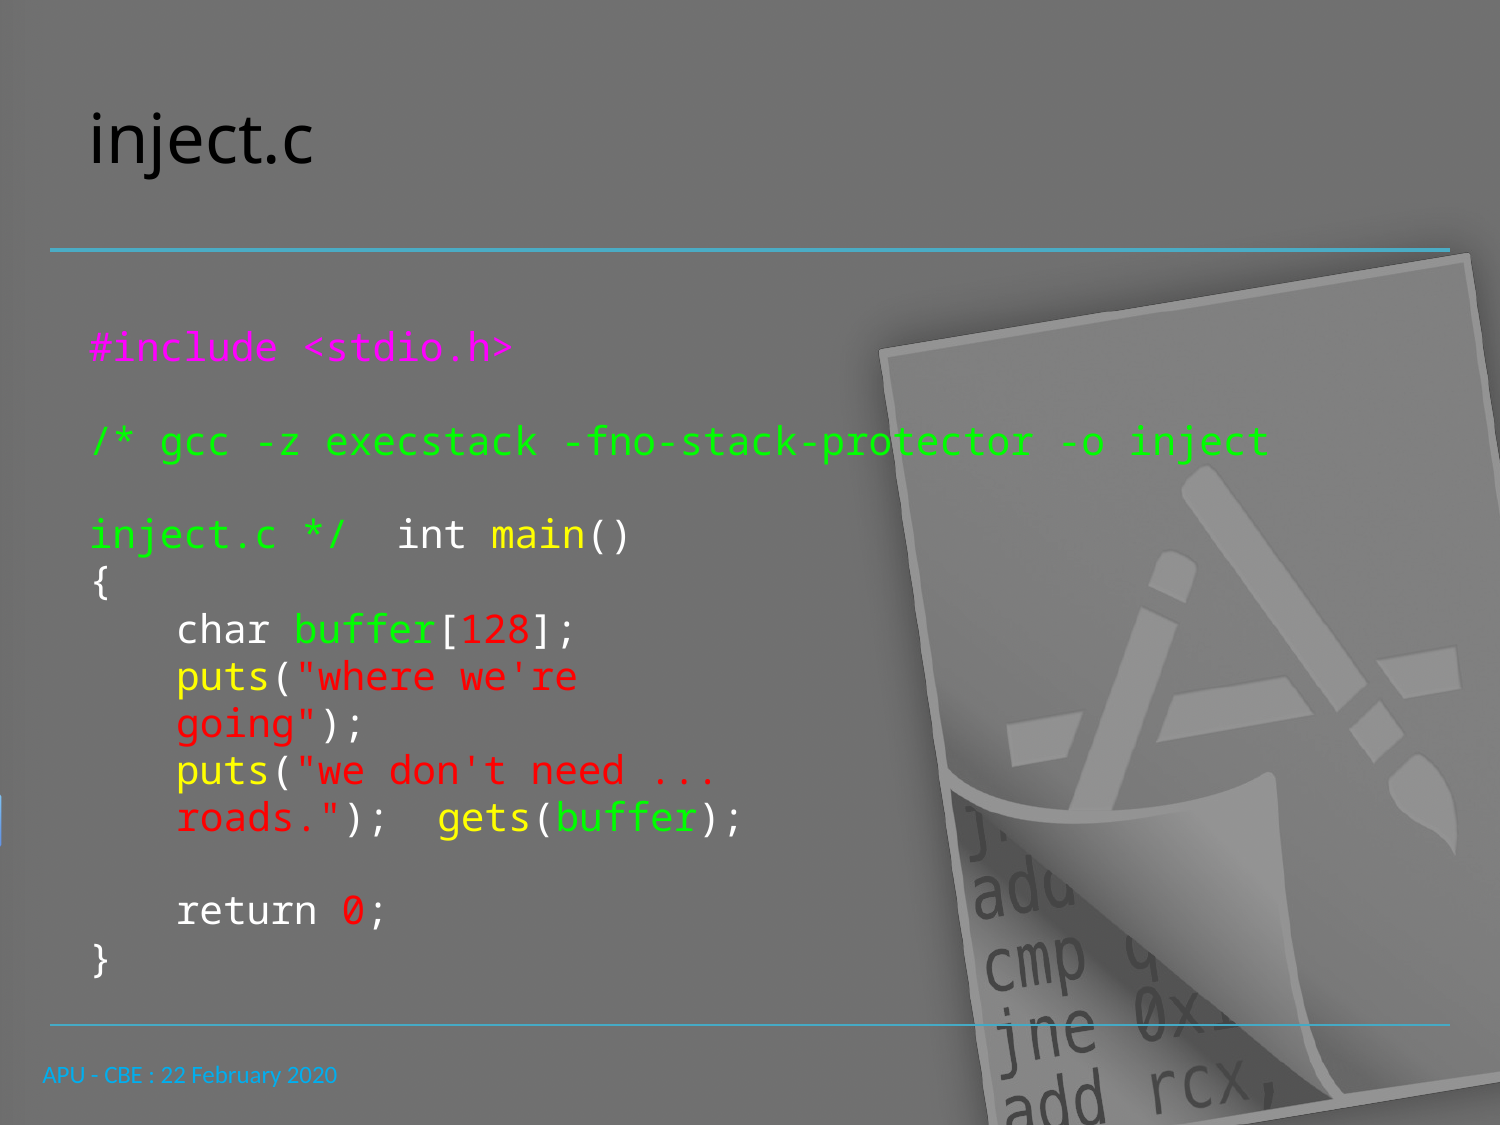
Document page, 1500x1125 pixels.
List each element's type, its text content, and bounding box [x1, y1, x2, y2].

table_cell 4 [0, 0, 1500, 1125]
title inject.c [86, 40, 938, 231]
text_box #include <stdio.h> /* gcc -z execstack -fno-stack-protector -o inject inject.c */ int main() { char buffer[128]; puts("where we're going"); puts("we don't need ... roads."); gets(buffer); return 0; } [86, 319, 1437, 981]
footer APU - CBE : 22 February 2020 [40, 749, 363, 1125]
